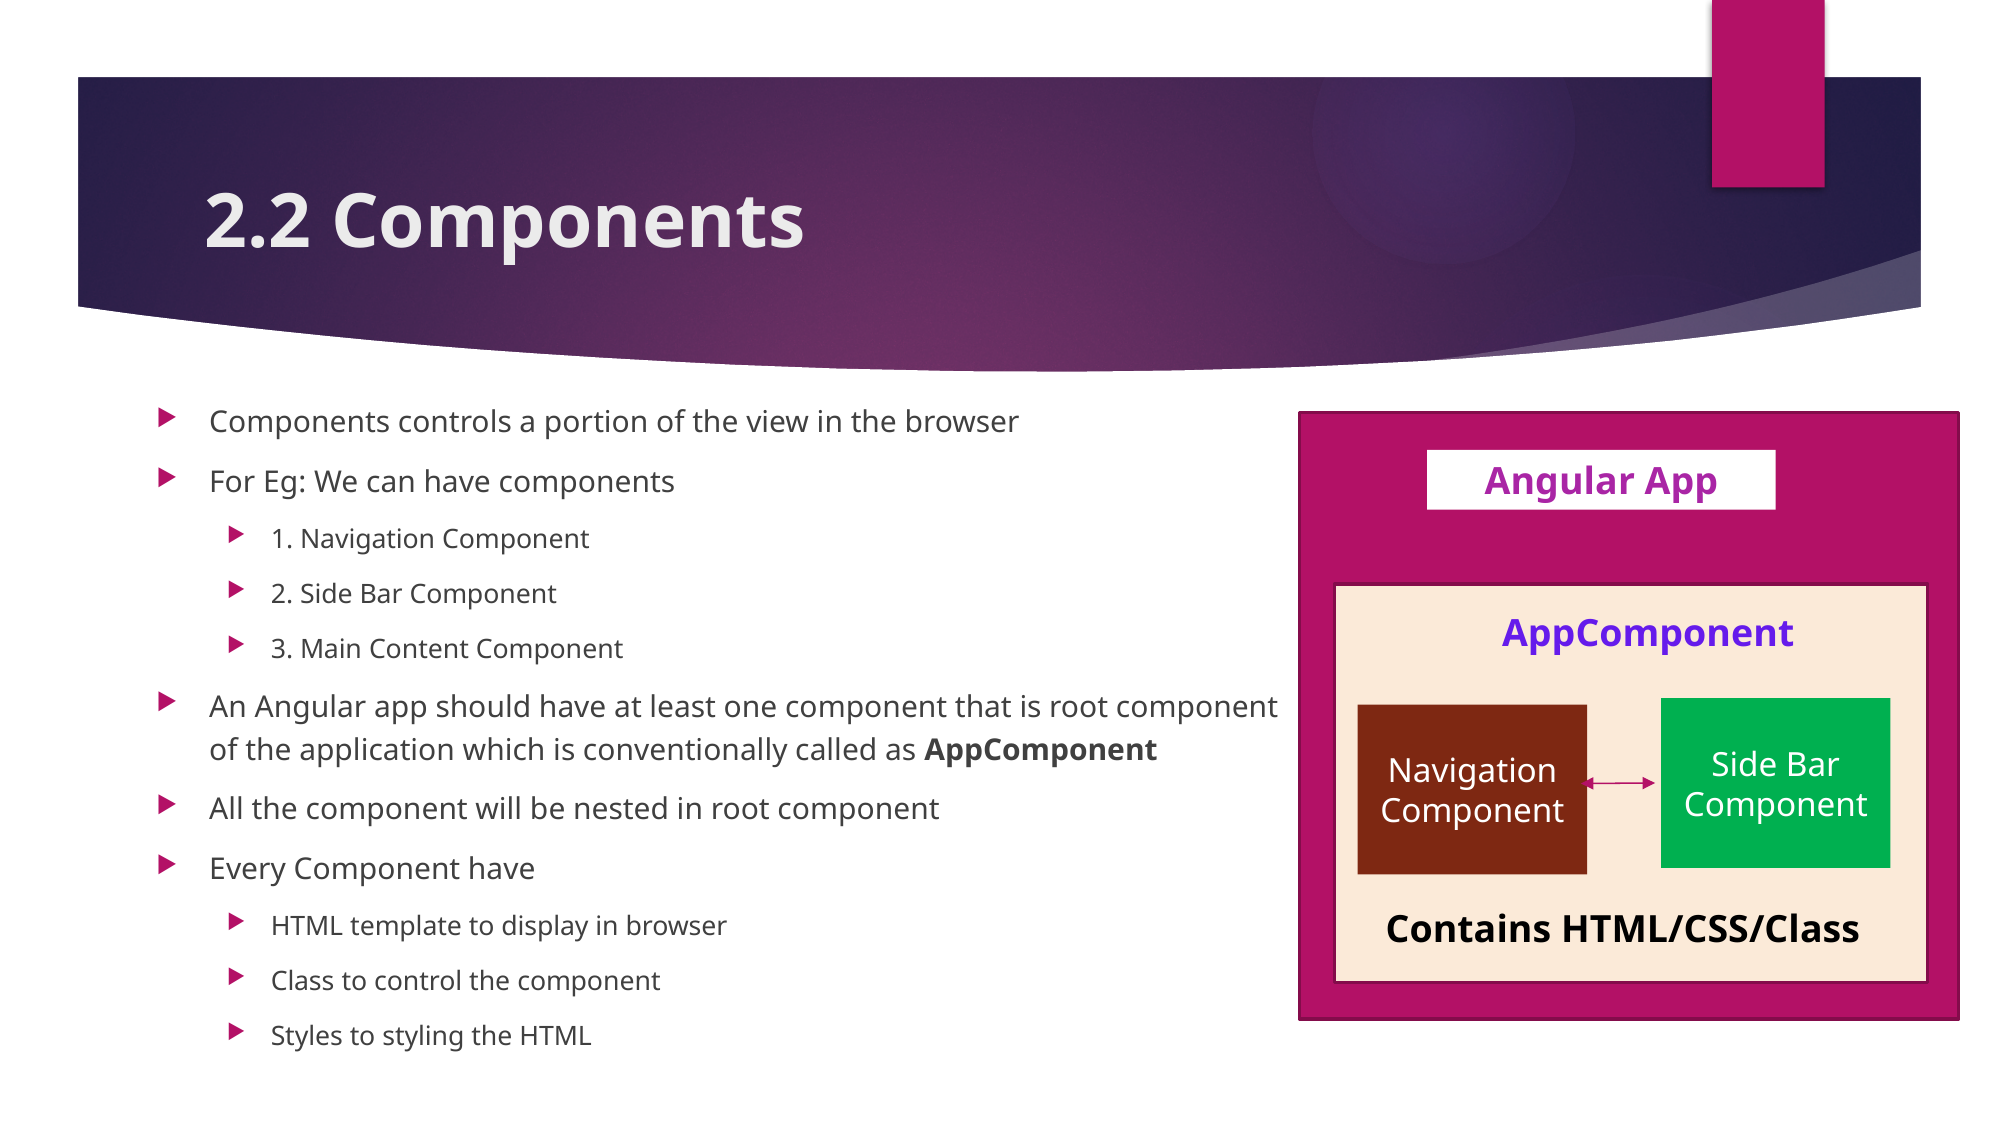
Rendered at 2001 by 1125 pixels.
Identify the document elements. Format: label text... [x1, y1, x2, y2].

text_box Navigation Component [1356, 703, 1589, 876]
text_box Contains HTML/CSS/Class [1370, 898, 1888, 958]
list Components controls a portion of the view in the browser For Eg: We can have components 1. Navigation Component 2. Side Bar Component 3. Main Content Component An Angular app should have at least one component that is root component of the application which is conventionally called as AppComponent All the component will be nested in root component Every Component have HTML template to display in browser Class to control the component Styles to styling the HTML [141, 388, 1300, 1090]
text_box Angular App [1427, 449, 1776, 510]
text_box AppComponent [1487, 601, 1849, 662]
title 2.2 Components [189, 159, 1706, 276]
text_box Side Bar Component [1659, 697, 1892, 869]
text_box [1333, 582, 1929, 984]
text_box [1300, 411, 1960, 1021]
